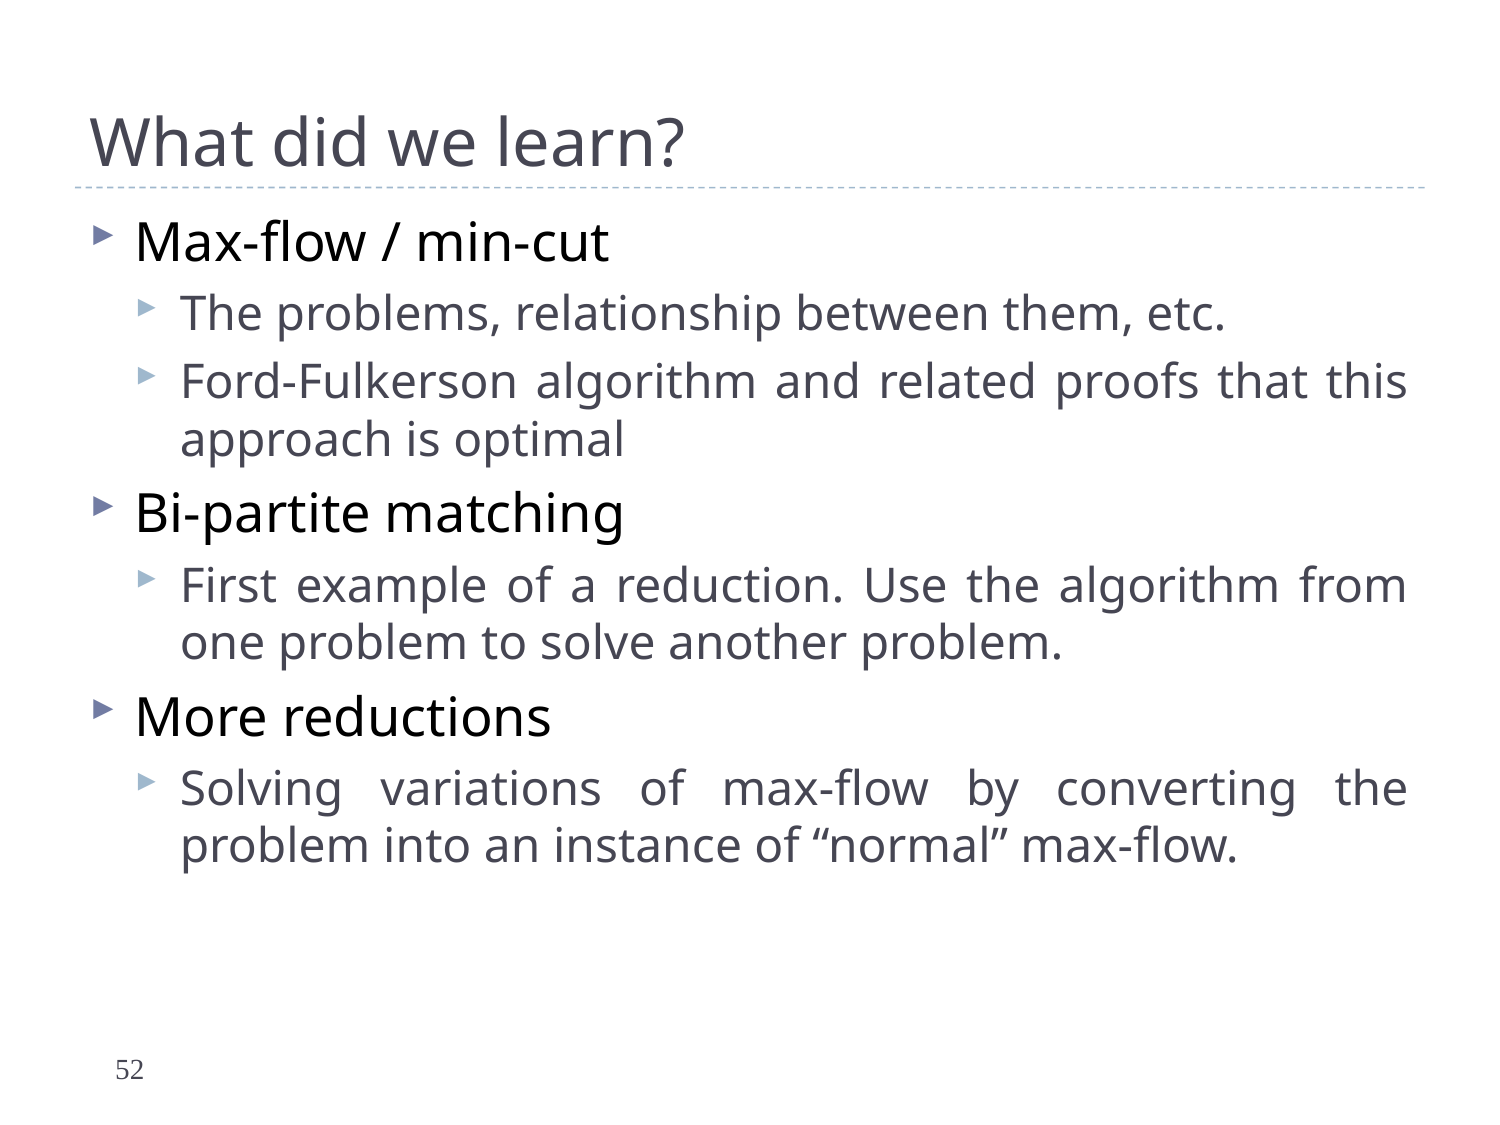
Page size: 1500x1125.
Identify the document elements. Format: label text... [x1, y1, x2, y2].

title What did we learn? [75, 24, 1425, 188]
list Max-flow / min-cut The problems, relationship between them, etc. Ford-Fulkerson algorithm and related proofs that this approach is optimal Bi-partite matching First example of a reduction. Use the algorithm from one problem to solve another problem. More reductions Solving variations of max-flow by converting the problem into an instance of “normal” max-flow. [75, 200, 1425, 1010]
slide_number 52 [100, 1042, 426, 1103]
